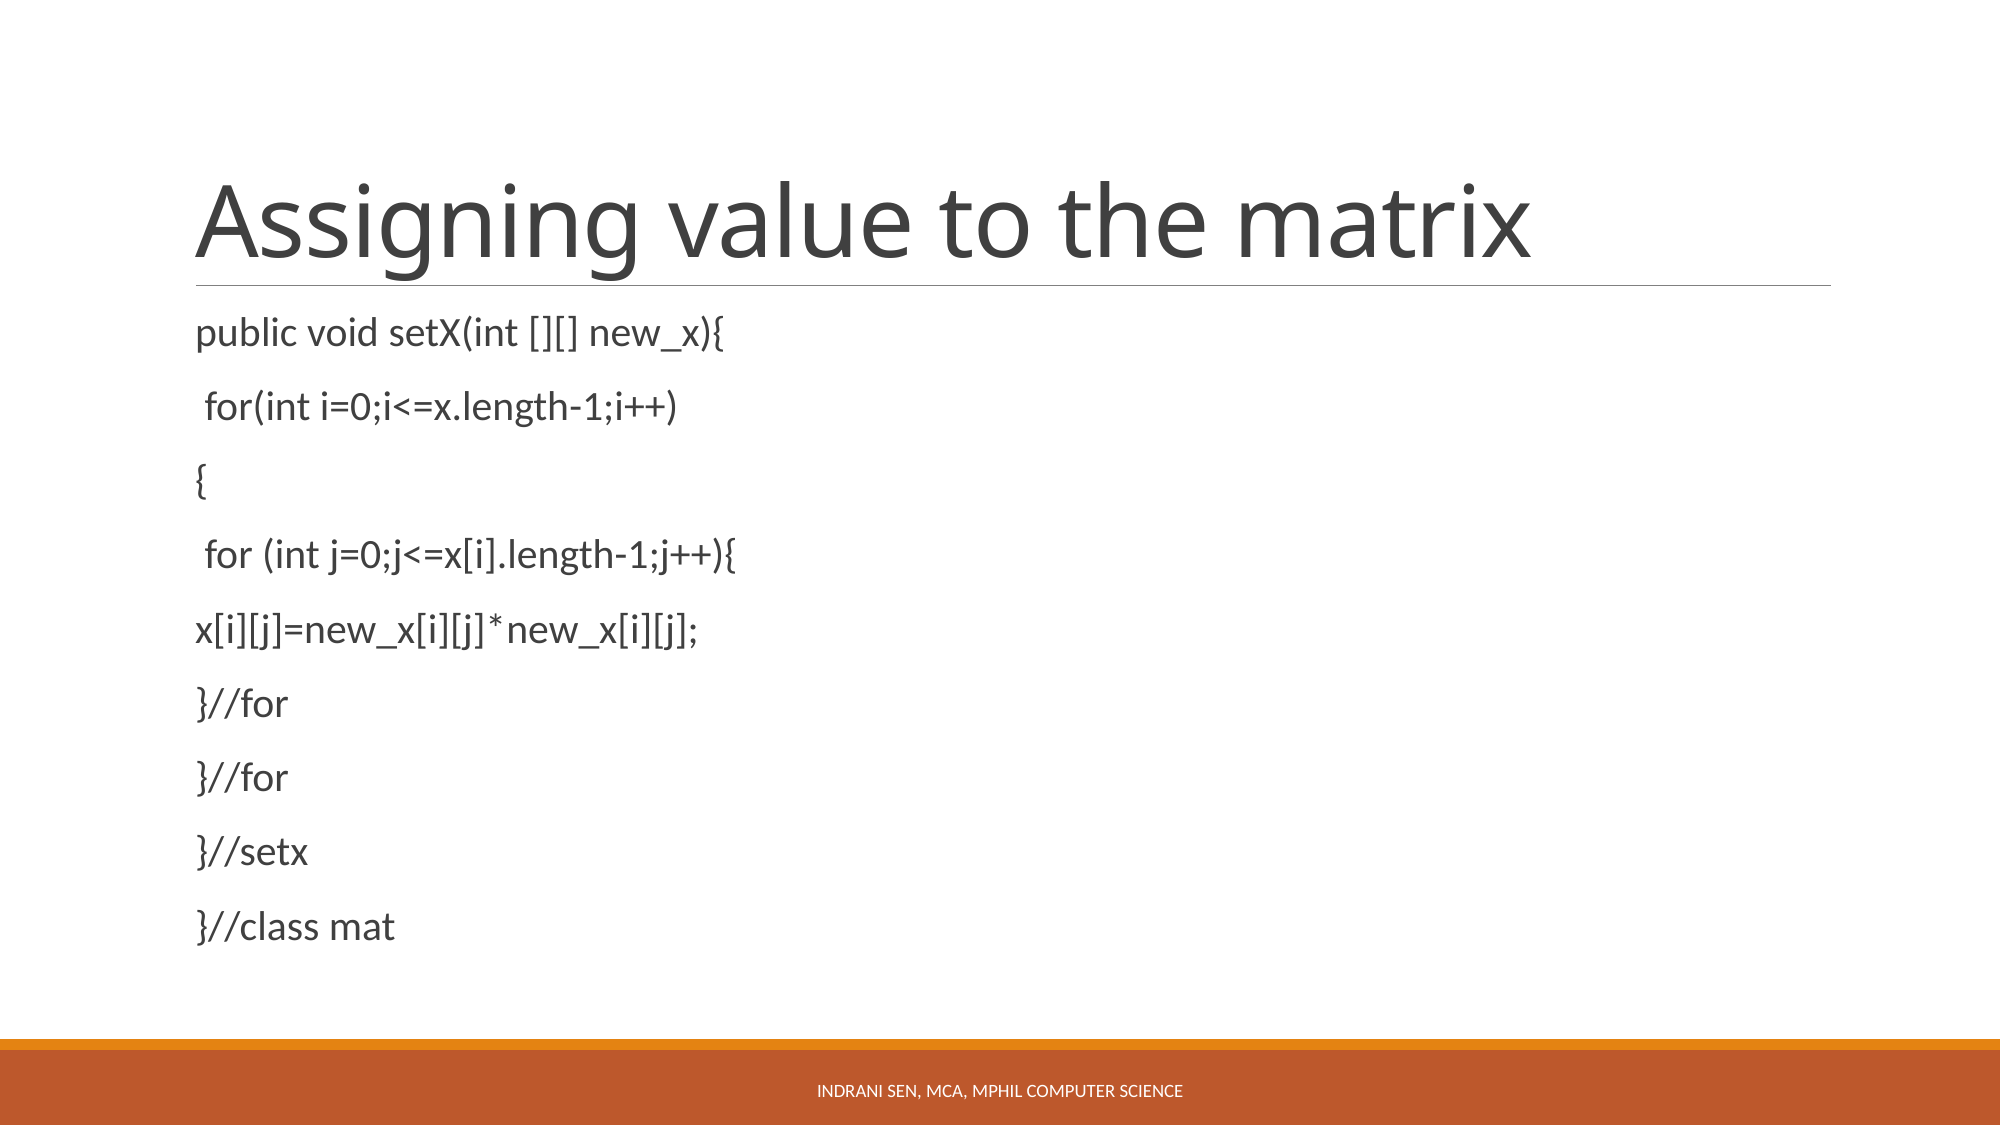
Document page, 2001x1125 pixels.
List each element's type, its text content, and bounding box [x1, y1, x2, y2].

title Assigning value to the matrix [180, 47, 1830, 285]
footer Indrani Sen, MCA, MPhil Computer Science [604, 1059, 1396, 1120]
list public void setX(int [][] new_x){ for(int i=0;i<=x.length-1;i++) { for (int j=0;j<=x[i].length-1;j++){ x[i][j]=new_x[i][j]*new_x[i][j]; }//for }//for }//setx }//class mat [180, 302, 1830, 963]
